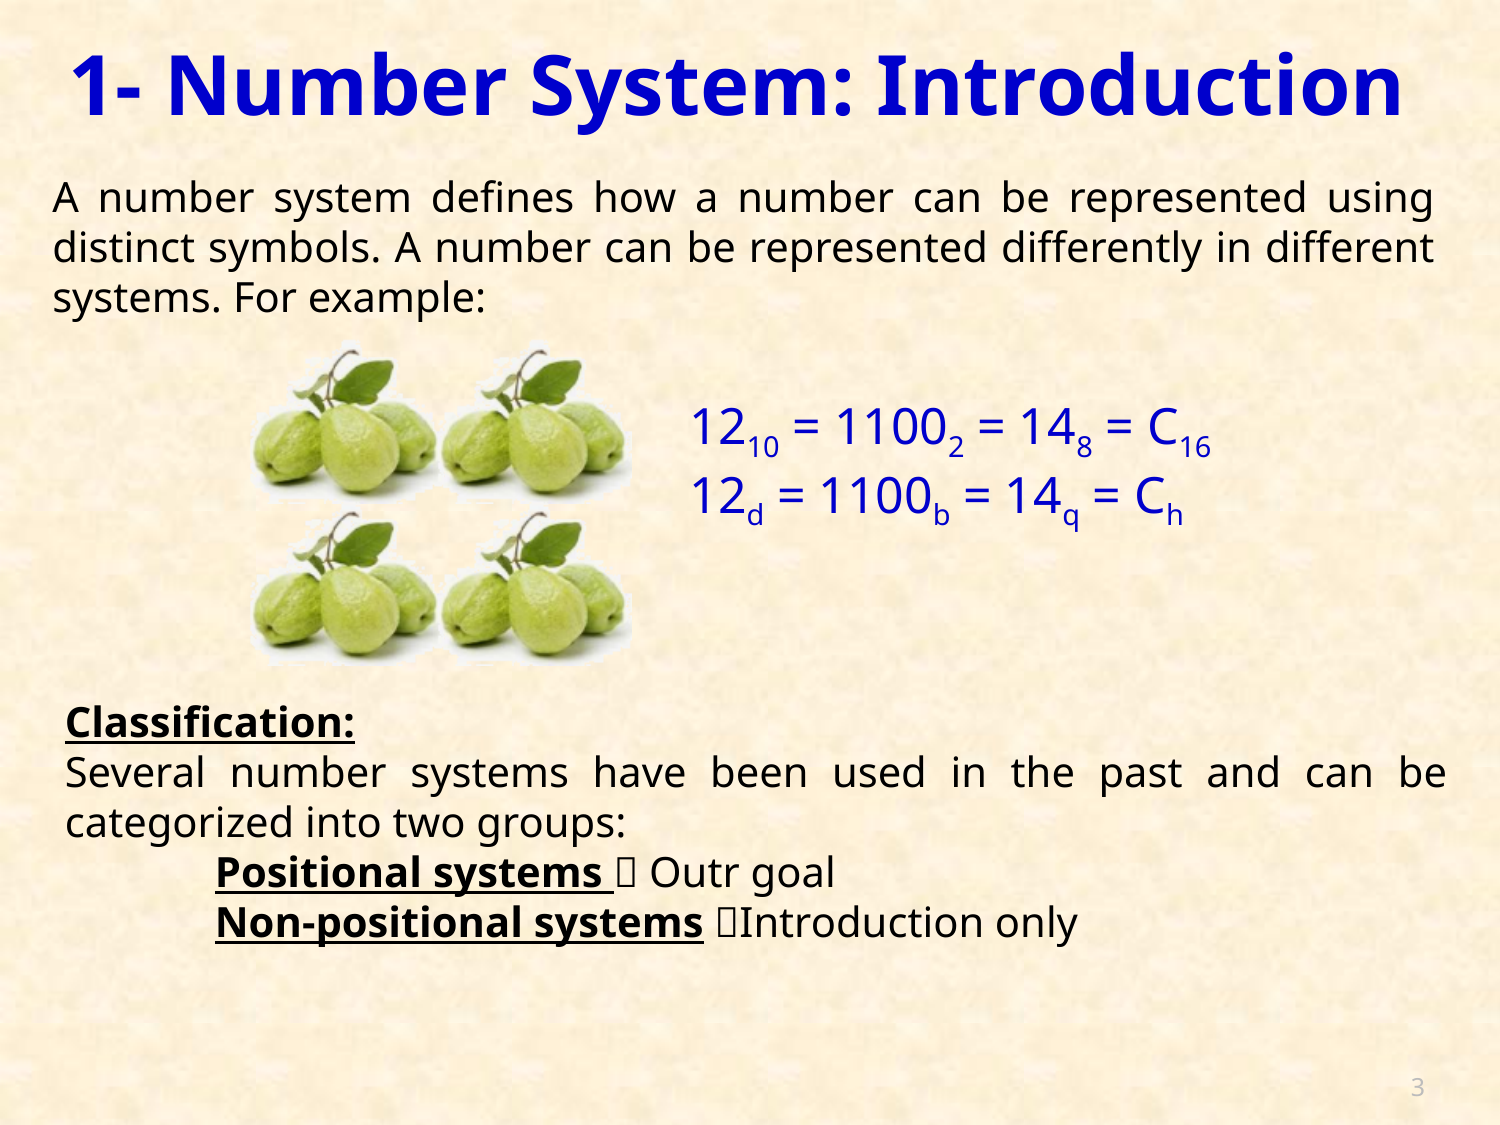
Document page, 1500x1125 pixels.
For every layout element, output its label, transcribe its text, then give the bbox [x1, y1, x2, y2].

text_box Classification: Several number systems have been used in the past and can be categorized into two groups: Positional systems  Outr goal Non-positional systems Introduction only [49, 688, 1463, 954]
slide_number 3 [1299, 1052, 1425, 1113]
text_box 1- Number System: Introduction [24, 24, 1450, 130]
text_box 1210 = 11002 = 148 = C16 12d = 1100b = 14q = Ch [675, 387, 1413, 607]
text_box A number system defines how a number can be represented using distinct symbols. A number can be represented differently in different systems. For example: [37, 163, 1450, 329]
picture [0, 0, 1500, 1125]
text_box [249, 337, 632, 666]
